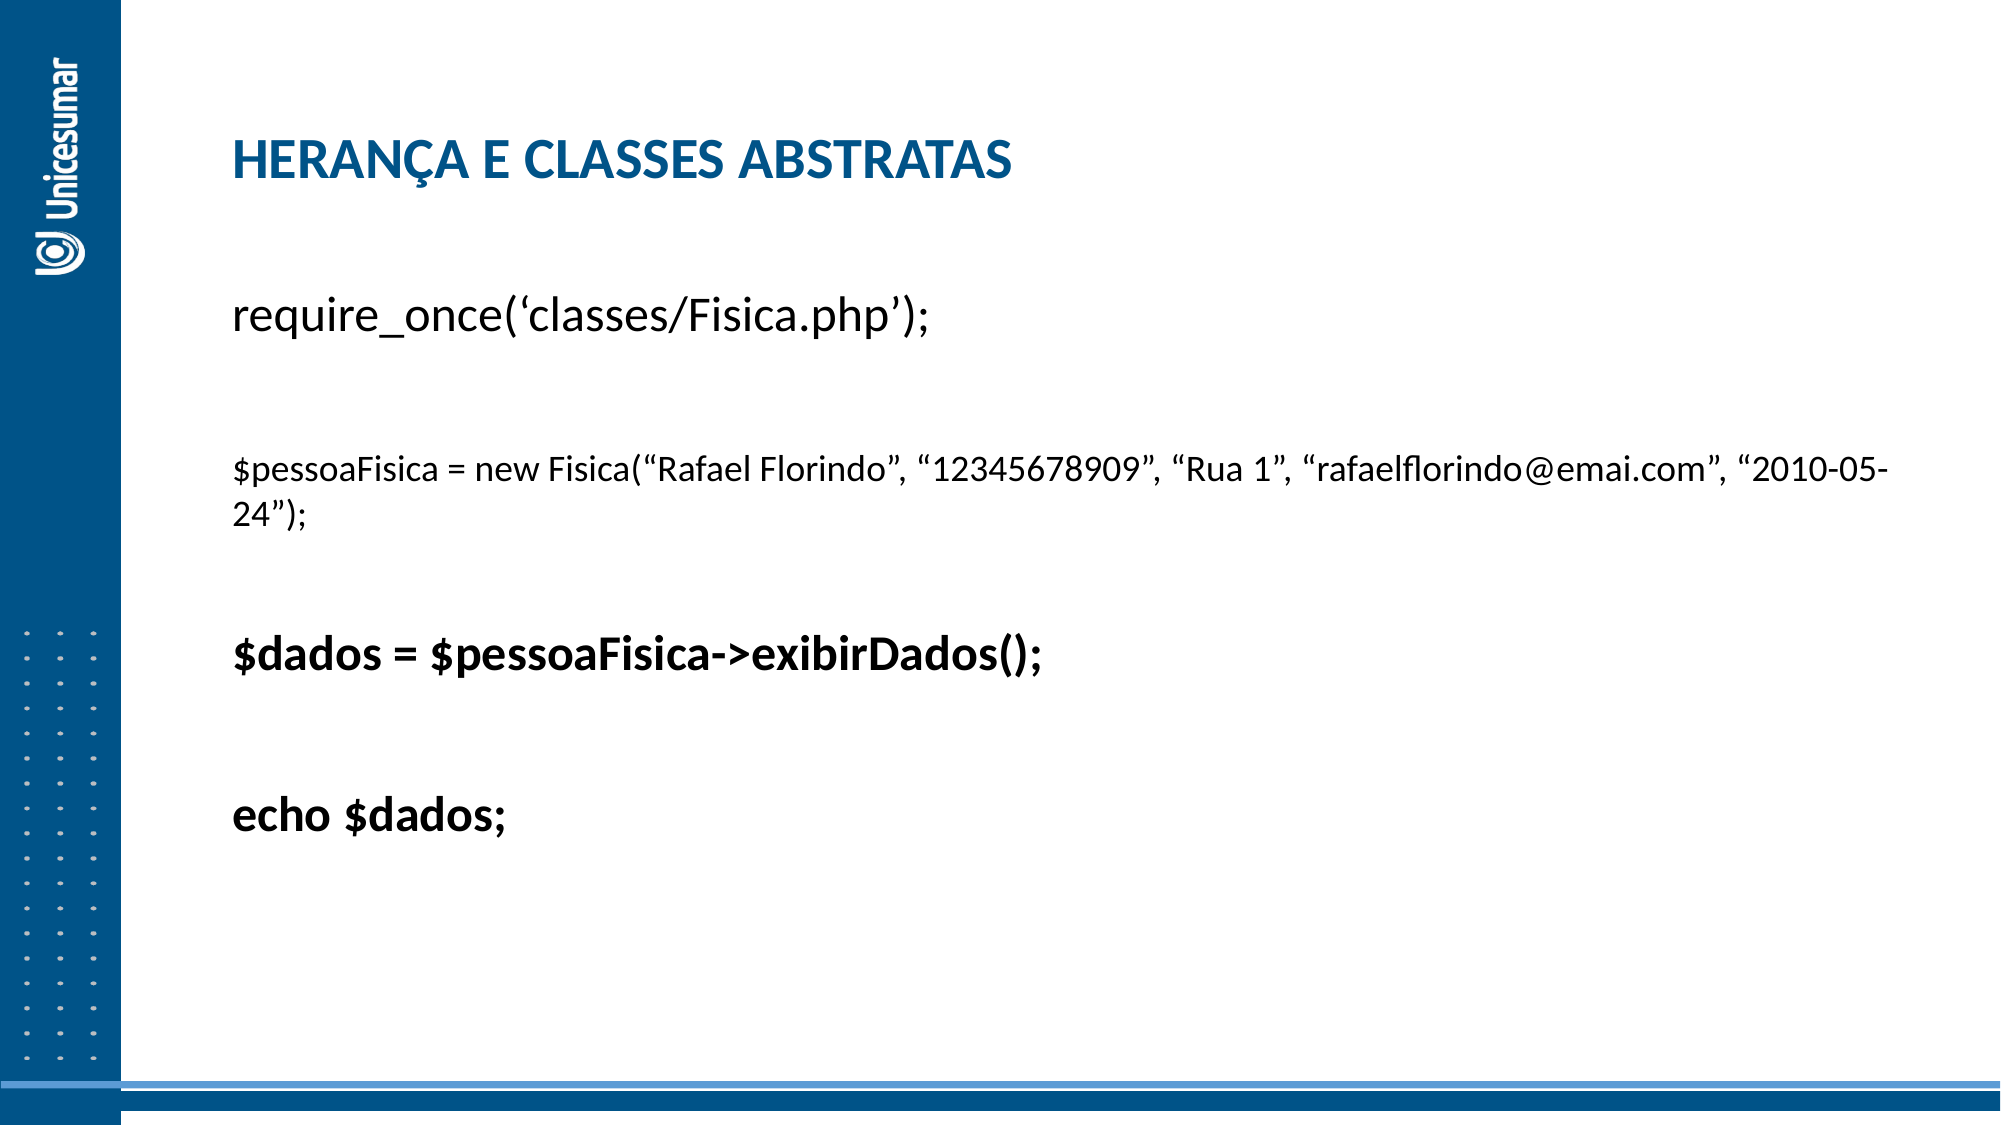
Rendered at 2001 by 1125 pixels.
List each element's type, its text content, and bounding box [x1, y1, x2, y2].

list require_once(‘classes/Fisica.php’); $pessoaFisica = new Fisica(“Rafael Florindo”, “12345678909”, “Rua 1”, “rafaelflorindo@emai.com”, “2010-05-24”); $dados = $pessoaFisica->exibirDados(); echo $dados; [217, 274, 1945, 969]
list HERANÇA E CLASSES ABSTRATAS [217, 81, 1945, 237]
picture [24, 631, 111, 1060]
picture [36, 58, 85, 275]
